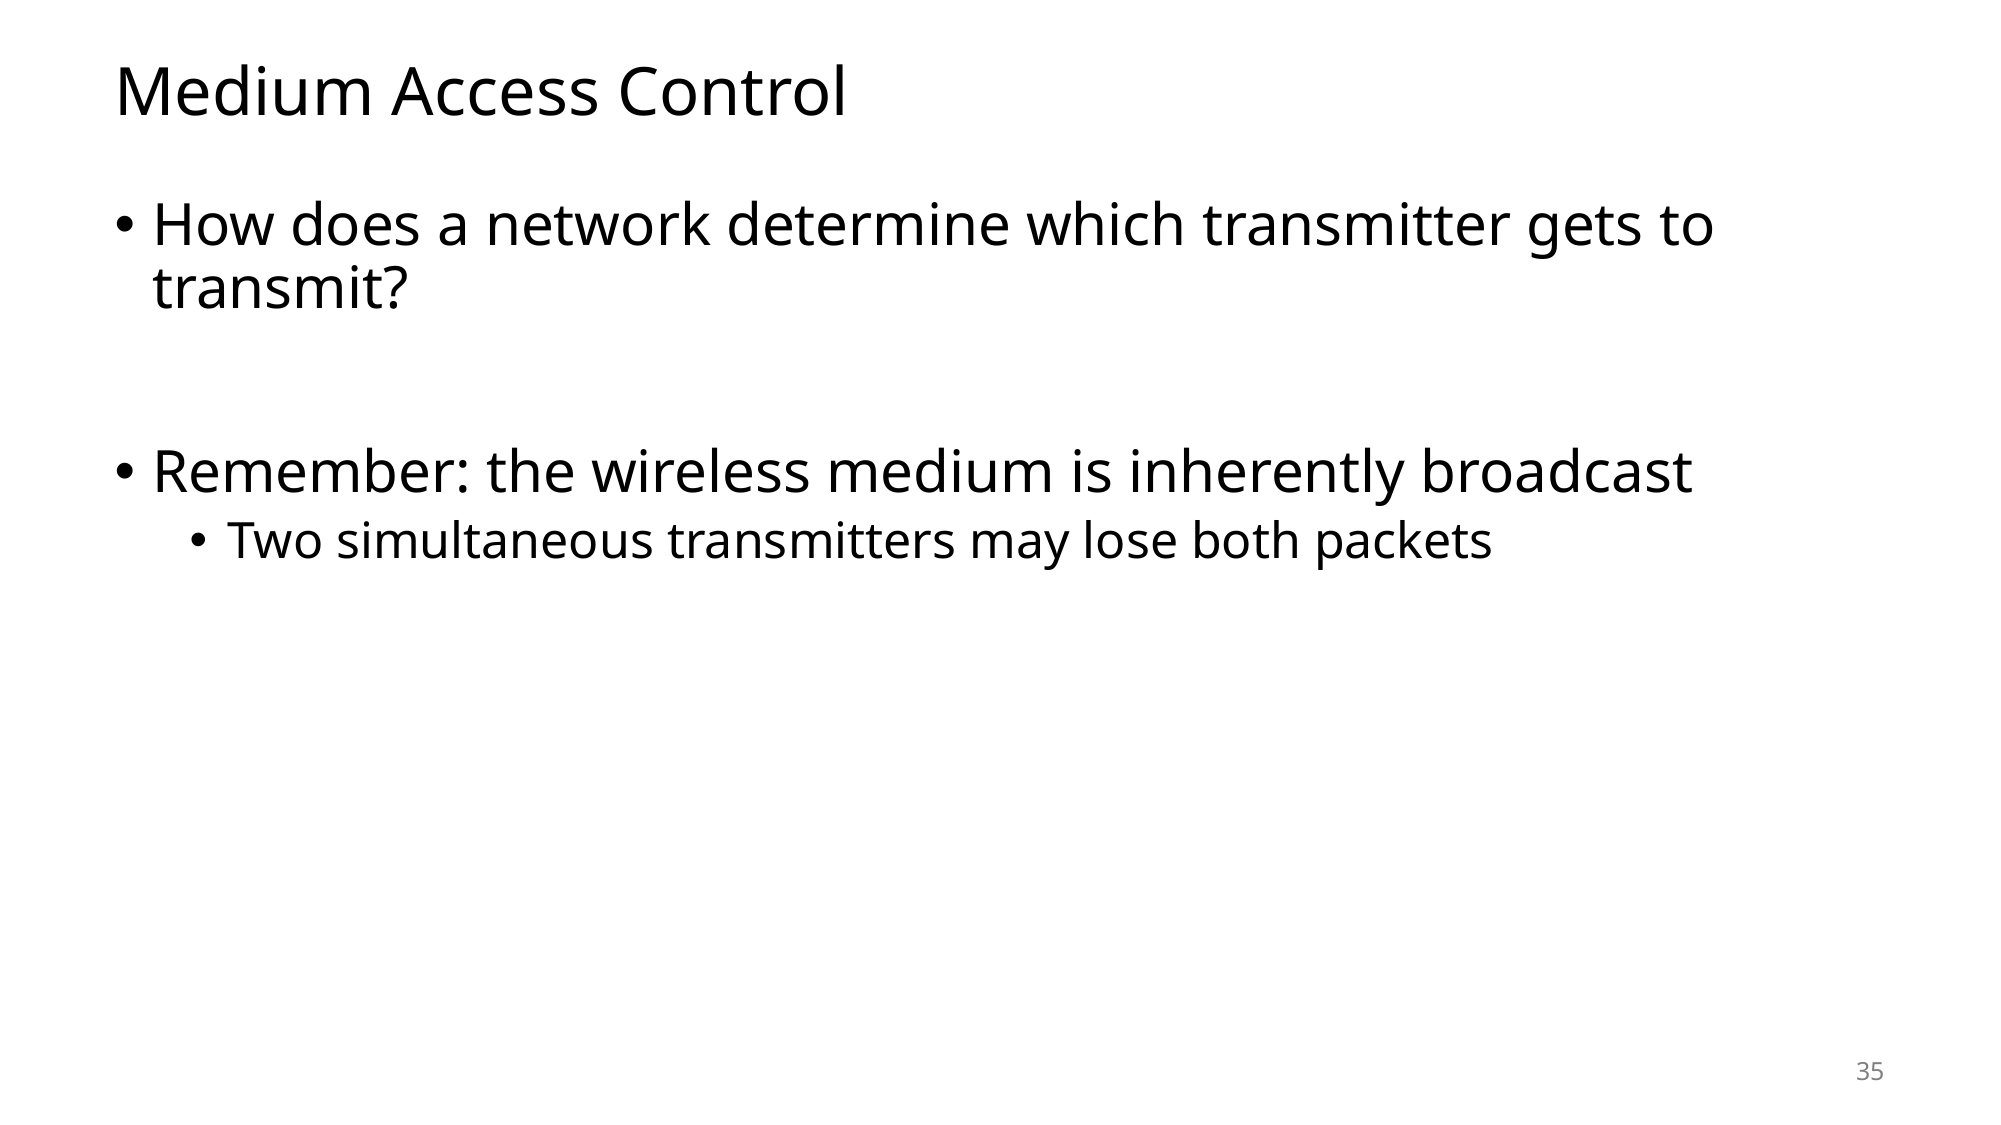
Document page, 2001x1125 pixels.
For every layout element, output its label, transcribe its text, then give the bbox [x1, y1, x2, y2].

slide_number 35 [1749, 1042, 1900, 1103]
list How does a network determine which transmitter gets to transmit? Remember: the wireless medium is inherently broadcast Two simultaneous transmitters may lose both packets [99, 187, 1900, 1013]
title Medium Access Control [99, 37, 1900, 150]
